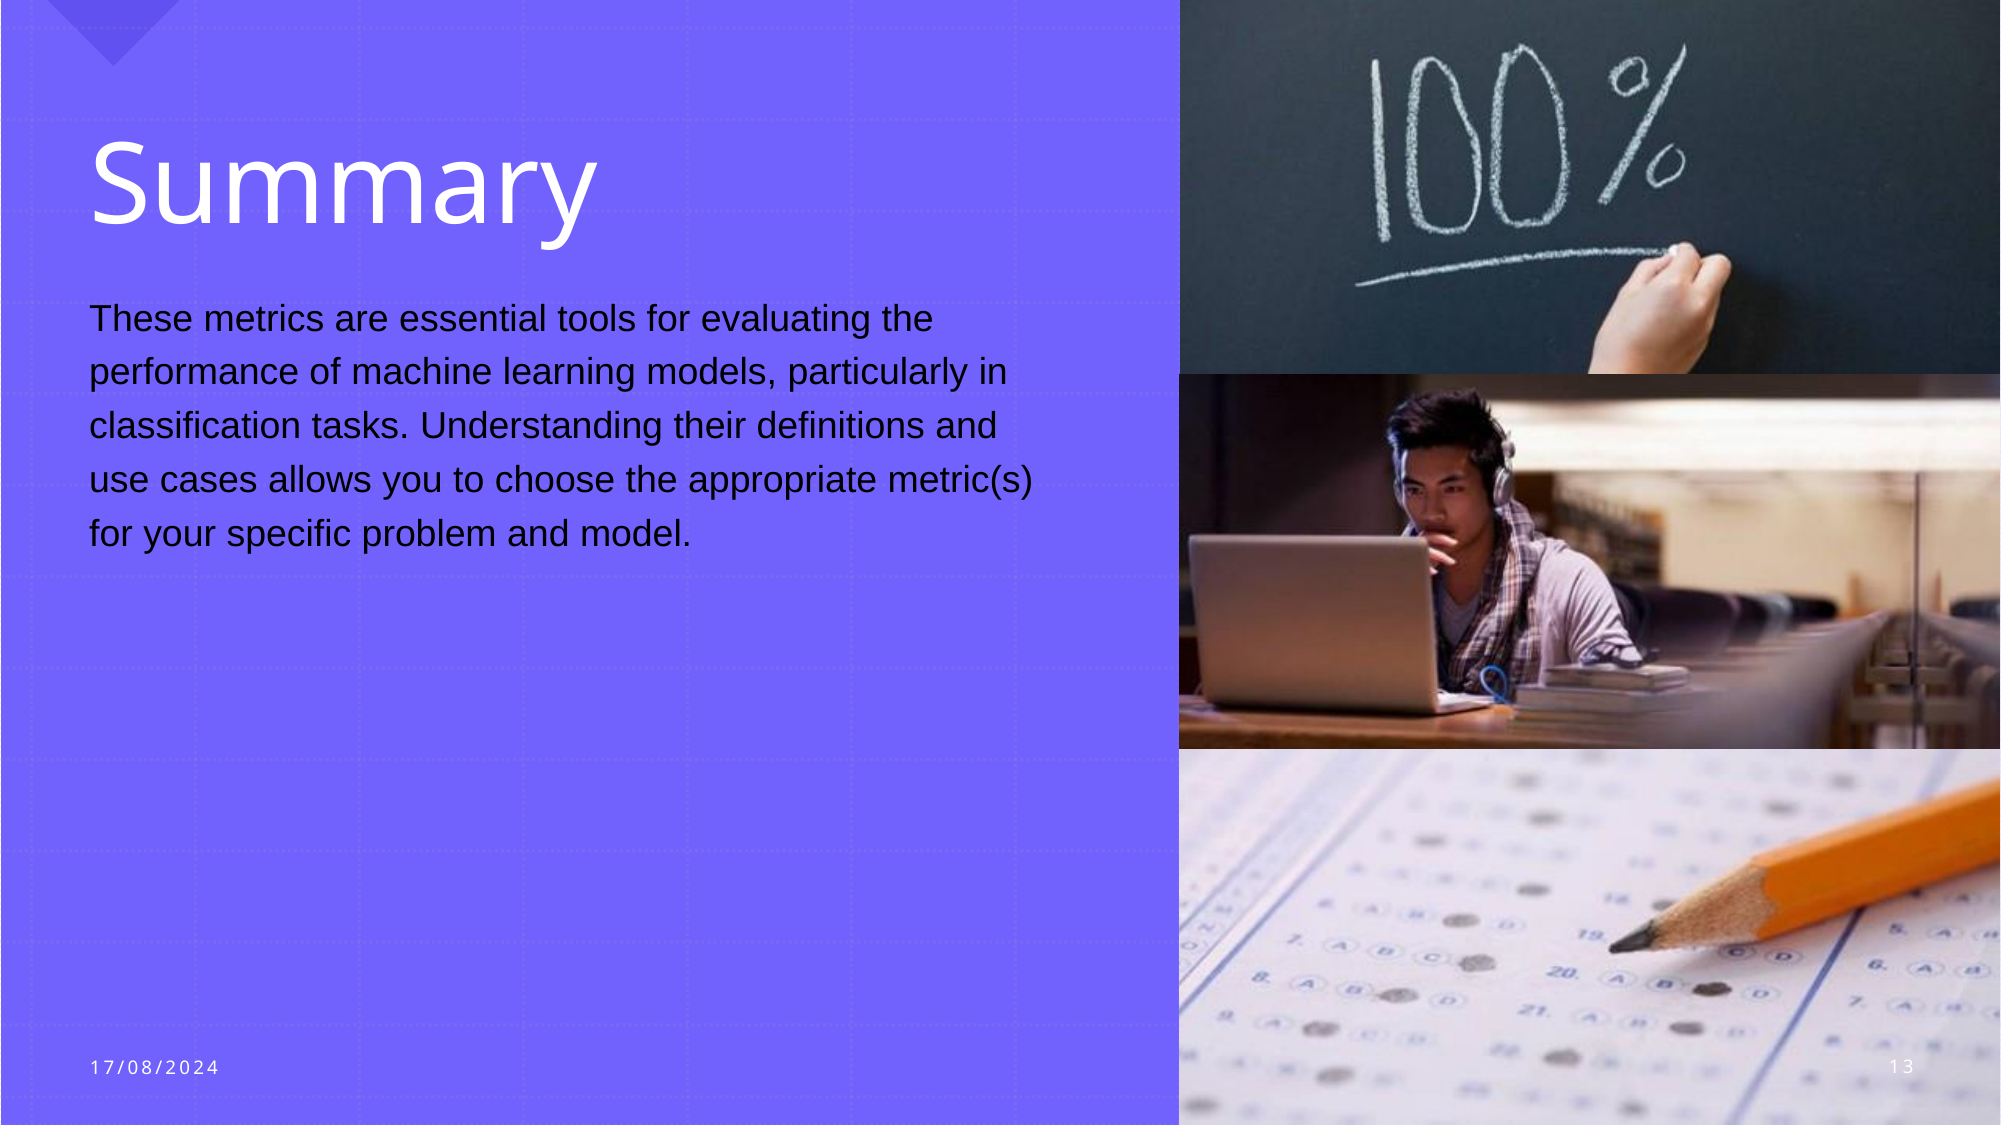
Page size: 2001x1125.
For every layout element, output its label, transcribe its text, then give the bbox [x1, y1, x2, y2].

picture [1179, 0, 2000, 1125]
subtitle These metrics are essential tools for evaluating the performance of machine learning models, particularly in classification tasks. Understanding their definitions and use cases allows you to choose the appropriate metric(s) for your specific problem and model. [74, 277, 1064, 652]
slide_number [75, 1037, 495, 1098]
title Summary [74, 118, 1064, 277]
